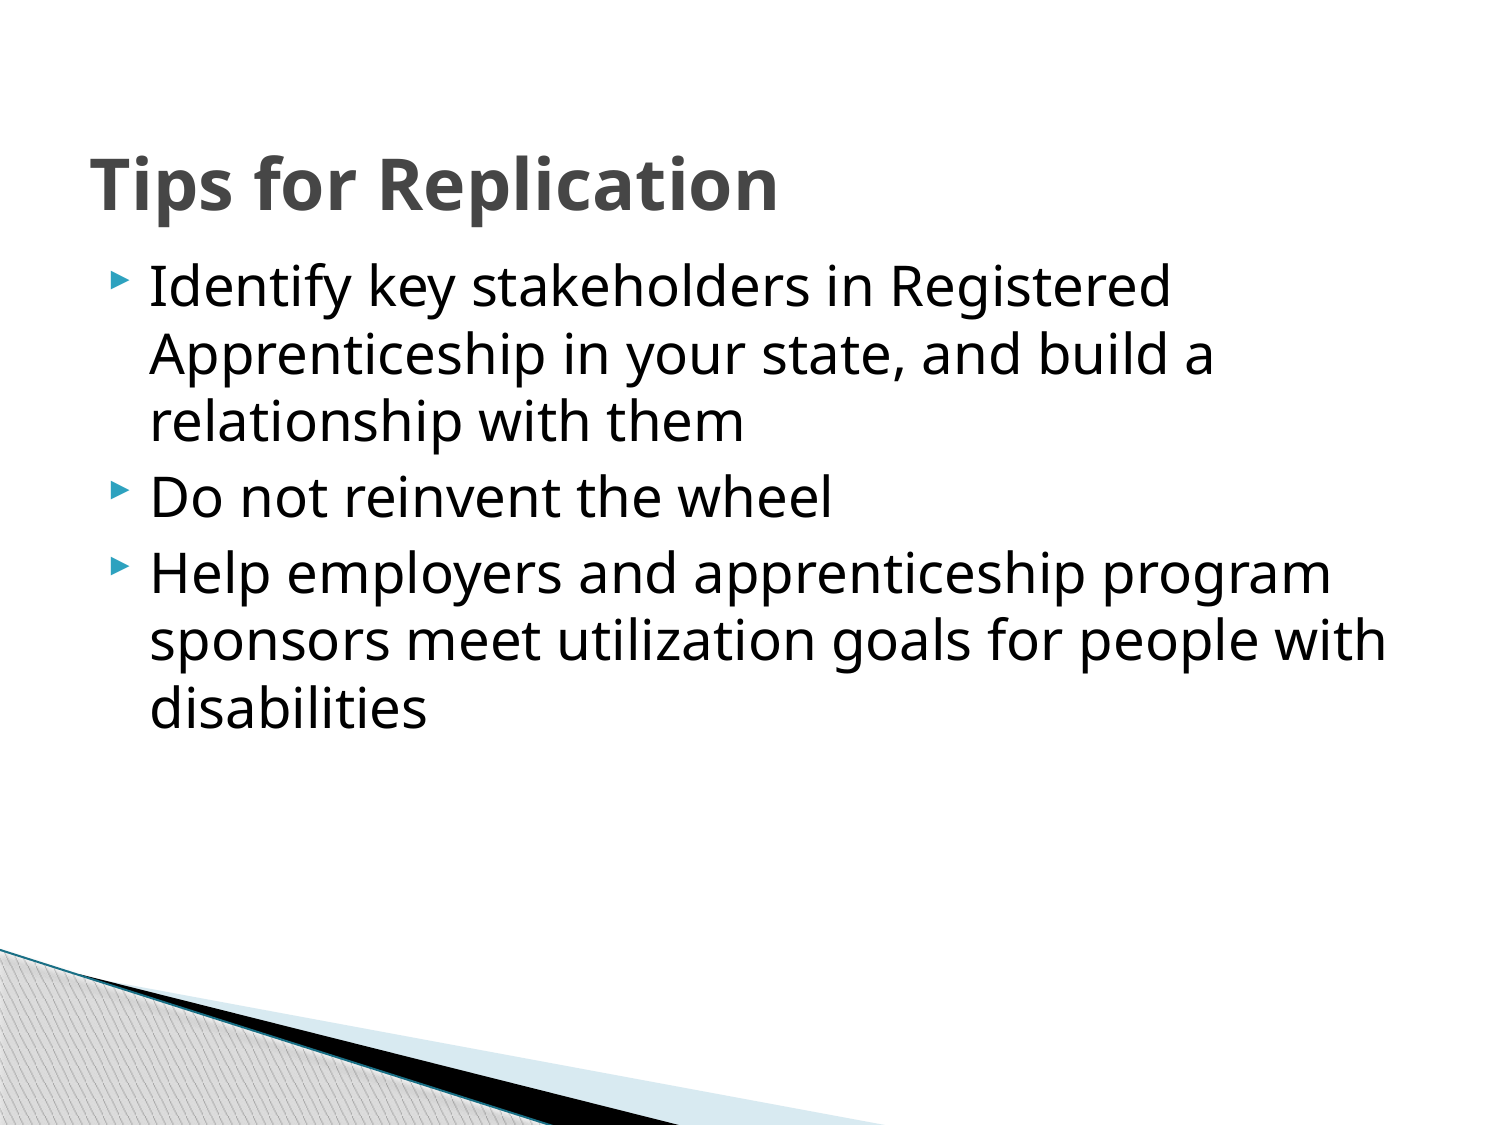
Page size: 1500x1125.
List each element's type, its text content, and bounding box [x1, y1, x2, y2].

title Tips for Replication [75, 45, 1425, 233]
list Identify key stakeholders in Registered Apprenticeship in your state, and build a relationship with them Do not reinvent the wheel Help employers and apprenticeship program sponsors meet utilization goals for people with disabilities [75, 243, 1425, 986]
